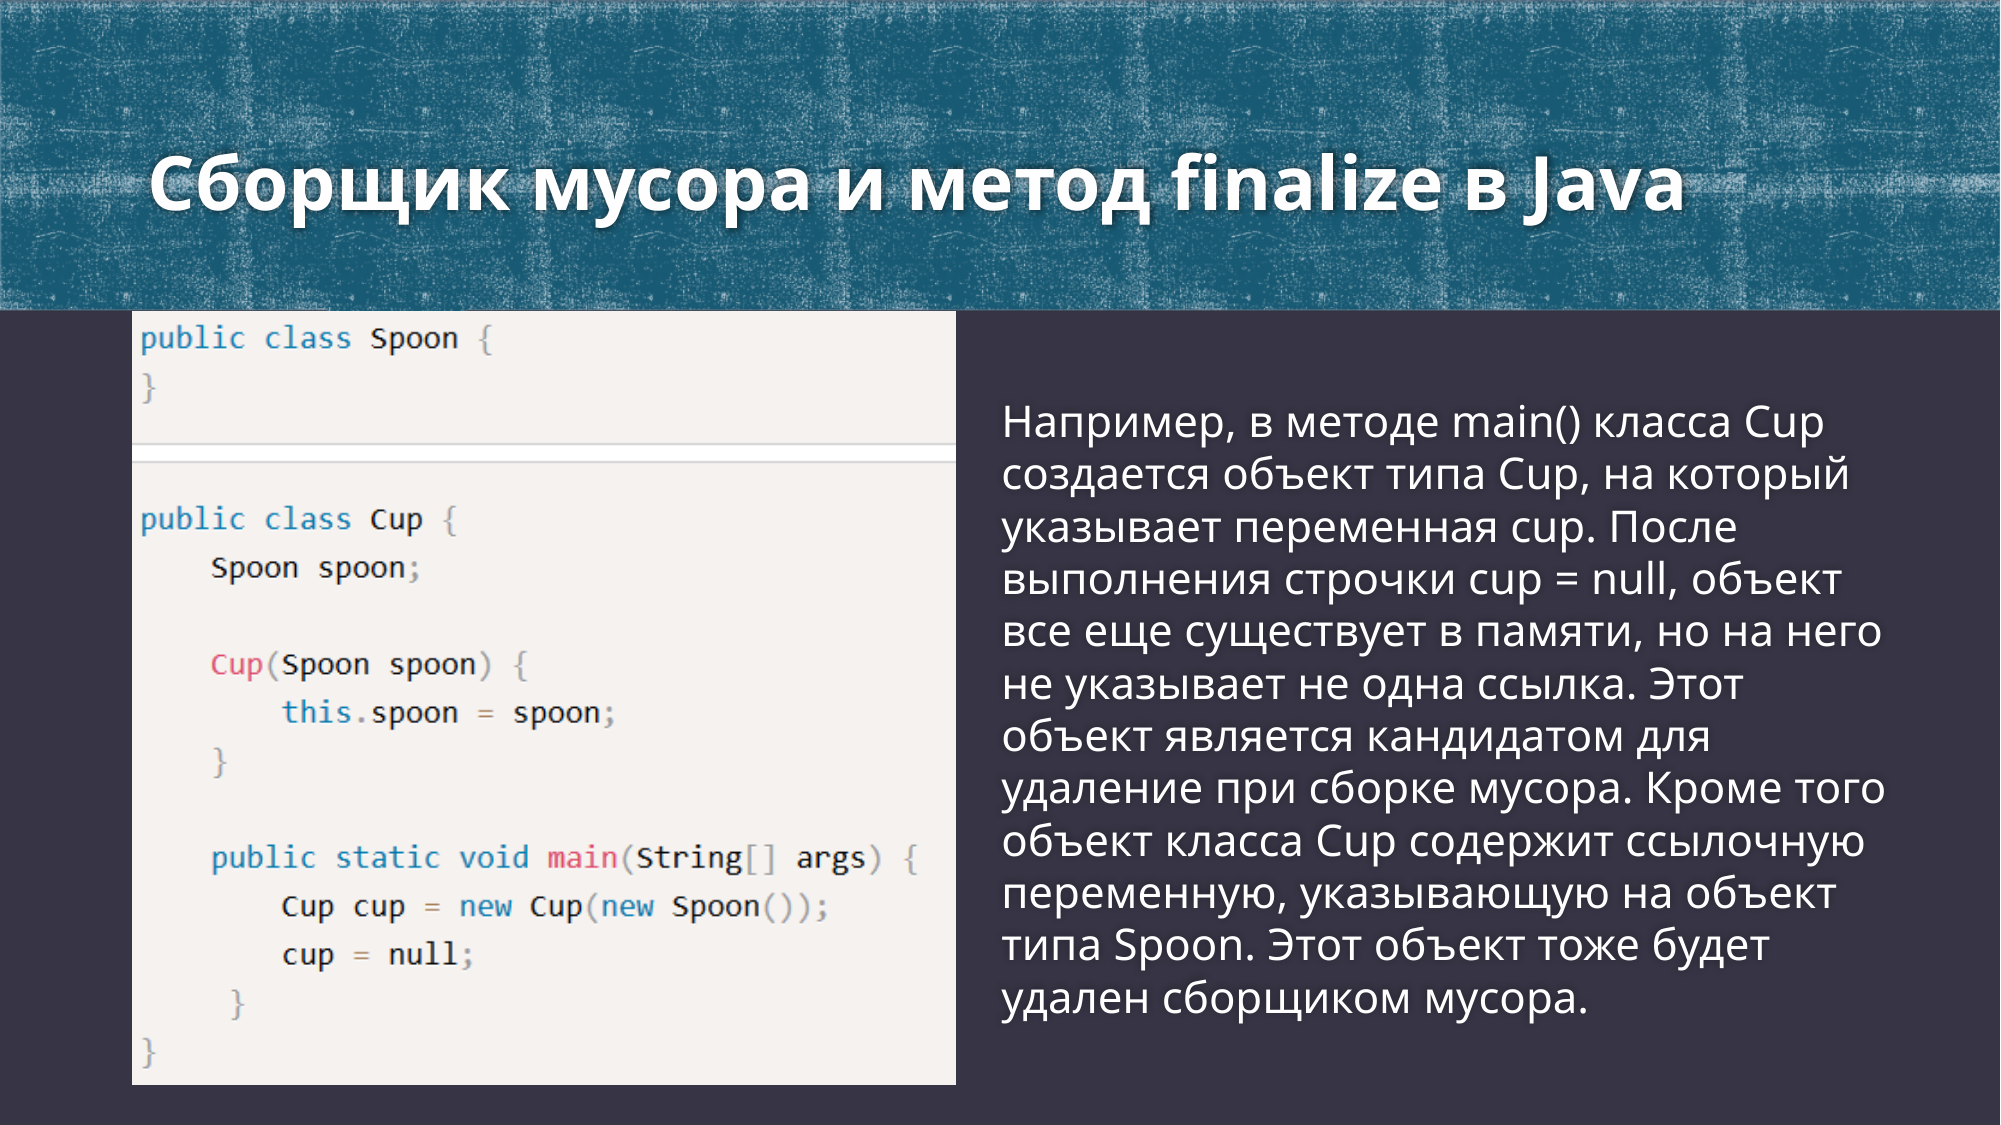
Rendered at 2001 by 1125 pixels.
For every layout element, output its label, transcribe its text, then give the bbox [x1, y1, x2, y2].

picture [132, 311, 956, 1085]
list Например, в методе main() класса Cup создается объект типа Cup, на который указывает переменная cup. После выполнения строчки cup = null, объект все еще существует в памяти, но на него не указывает не одна ссылка. Этот объект является кандидатом для удаление при сборке мусора. Кроме того объект класса Cup содержит ссылочную переменную, указывающую на объект типа Spoon. Этот объект тоже будет удален сборщиком мусора. [986, 386, 1907, 1039]
title Сборщик мусора и метод finalize в Java [132, 73, 1868, 233]
